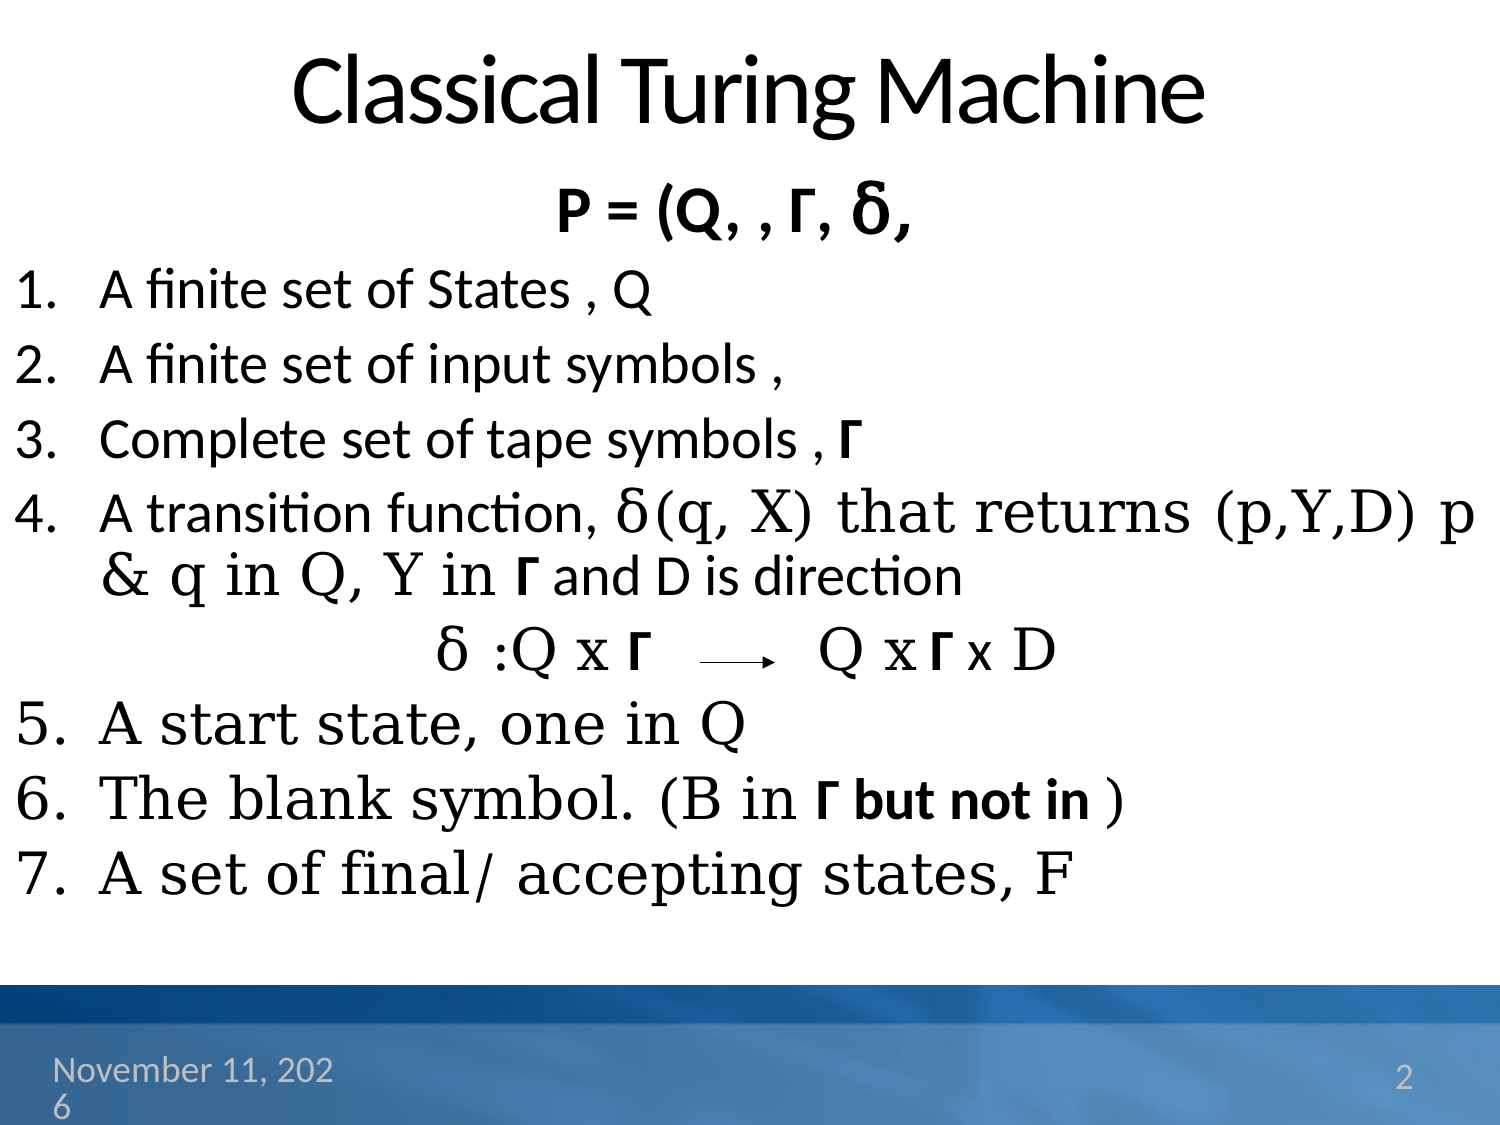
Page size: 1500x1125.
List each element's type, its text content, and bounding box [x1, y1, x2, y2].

picture [0, 985, 1500, 1125]
title Classical Turing Machine [62, 37, 1438, 147]
